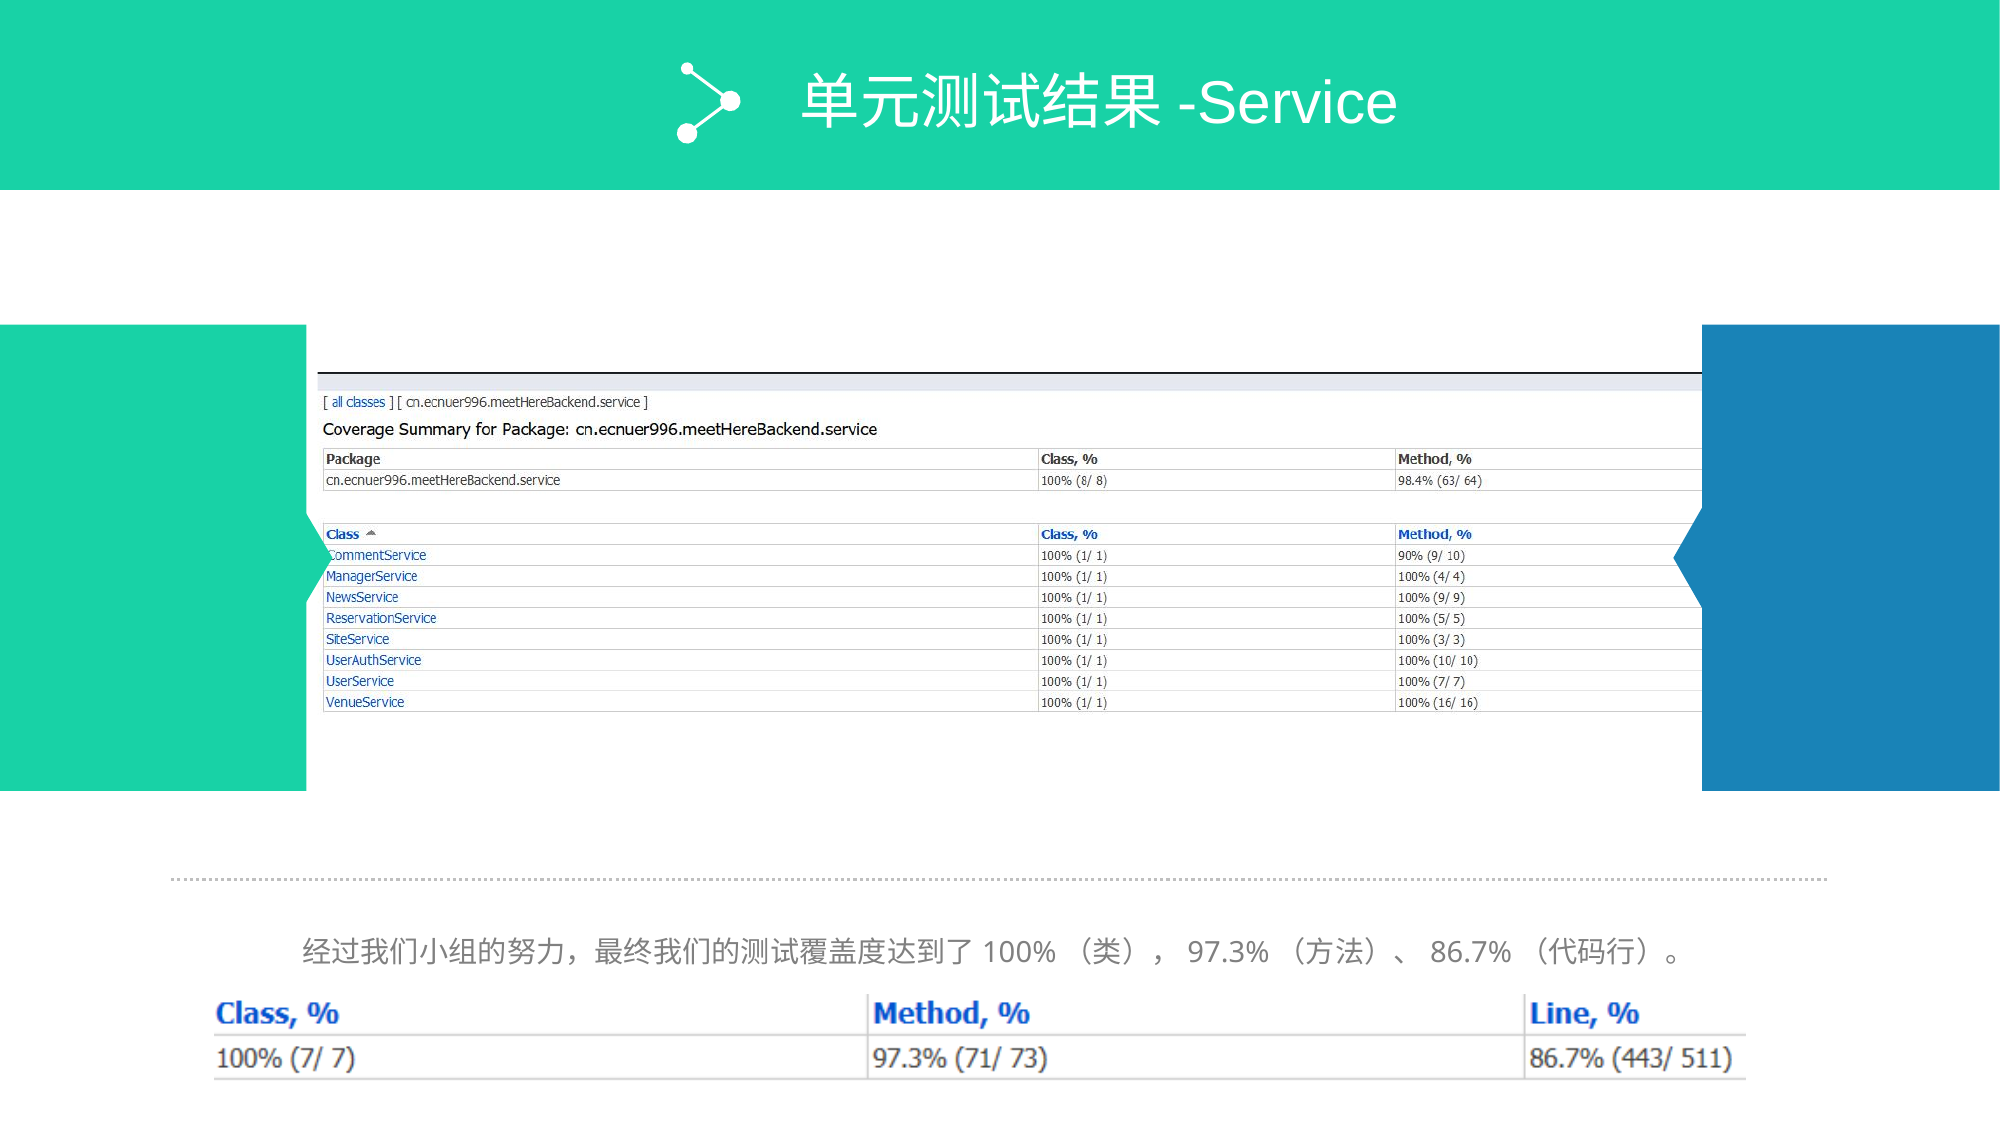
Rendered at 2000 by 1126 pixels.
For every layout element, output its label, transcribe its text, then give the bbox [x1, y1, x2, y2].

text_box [0, 324, 333, 791]
picture [333, 372, 1673, 742]
picture [214, 994, 1746, 1082]
text_box 经过我们小组的努力，最终我们的测试覆盖度达到了100%（类），97.3%（方法）、86.7%（代码行）。 [168, 926, 1829, 969]
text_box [1673, 324, 2000, 791]
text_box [0, 0, 2000, 190]
